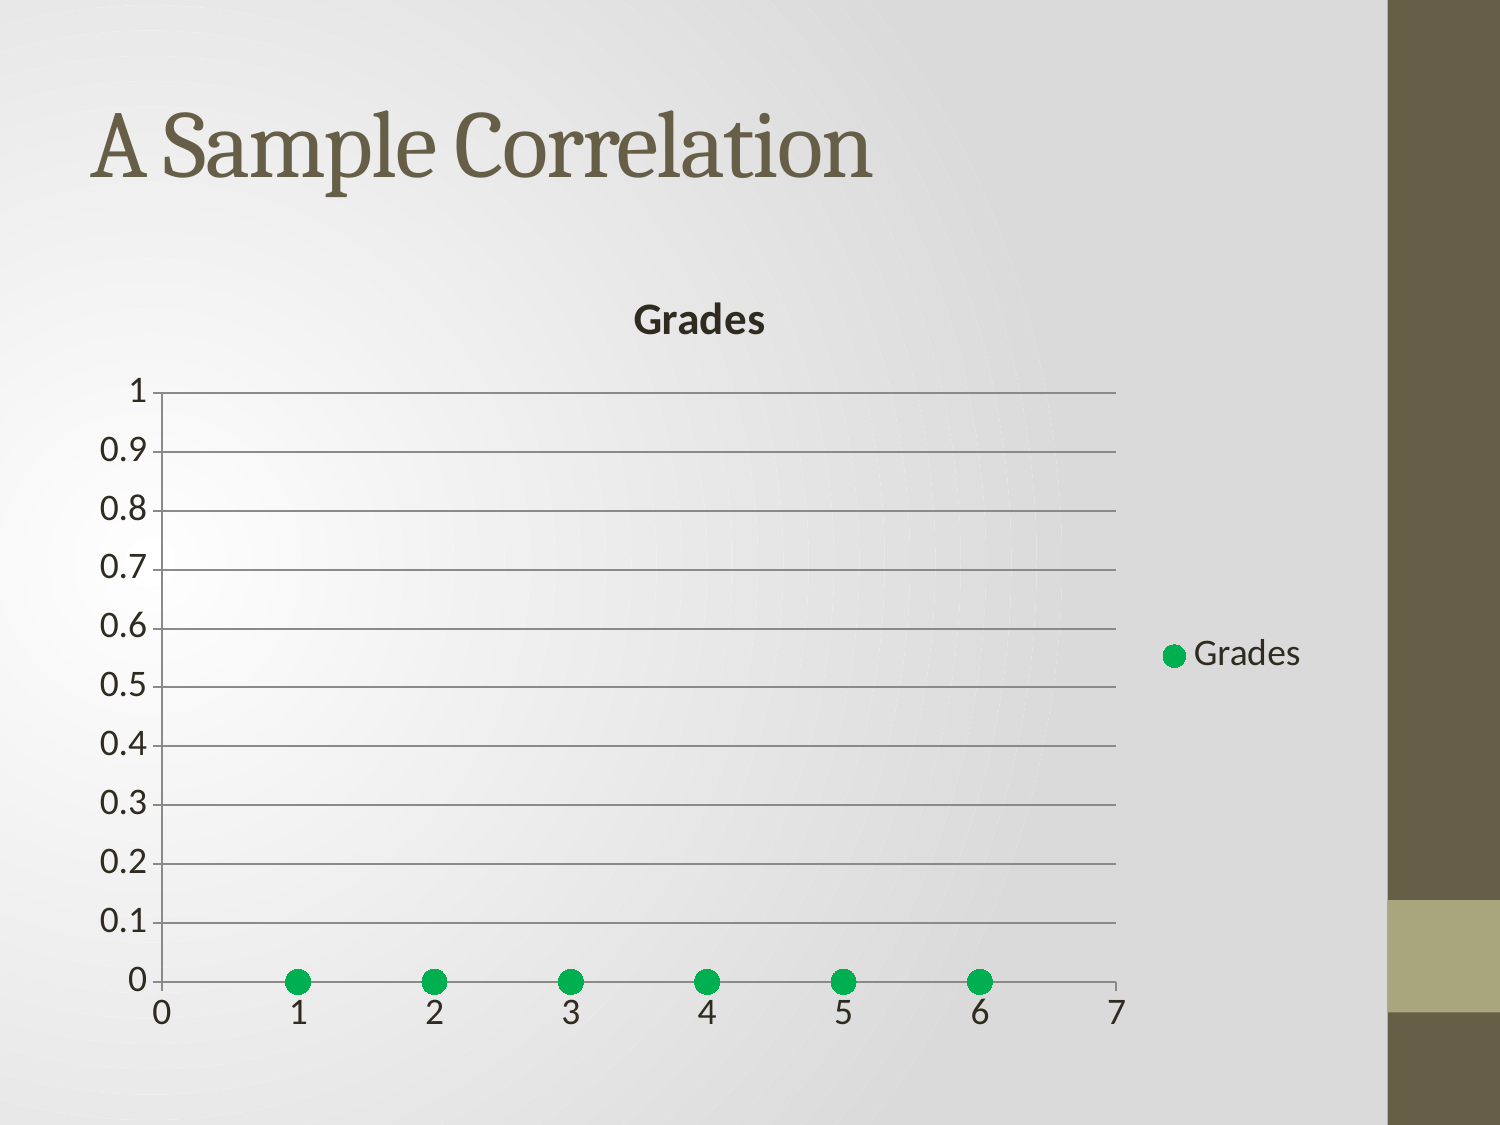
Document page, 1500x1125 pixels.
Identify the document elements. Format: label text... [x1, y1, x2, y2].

chart [74, 261, 1326, 1051]
title A Sample Correlation [75, 45, 1325, 233]
